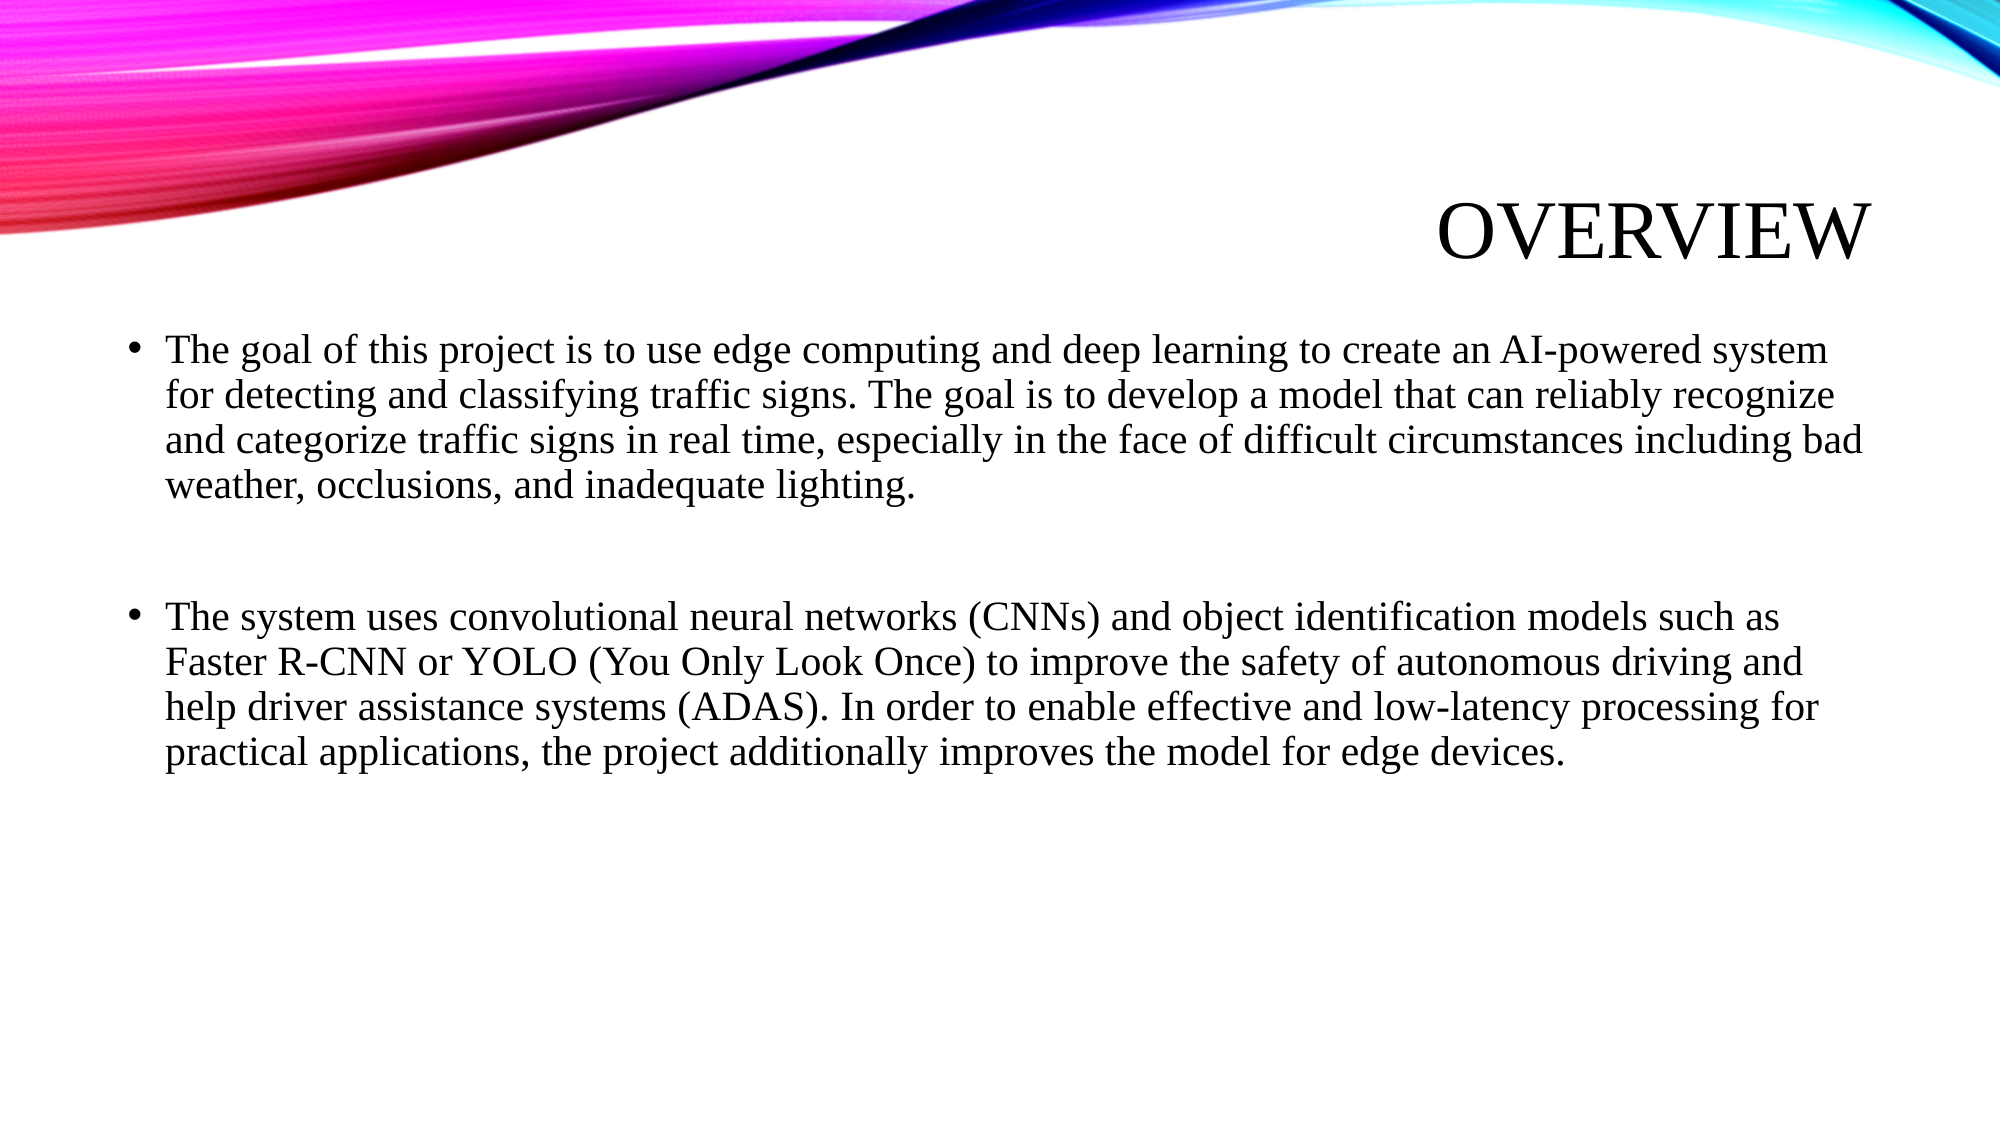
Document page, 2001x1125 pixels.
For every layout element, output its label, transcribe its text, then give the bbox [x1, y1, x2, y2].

title overview [474, 125, 1888, 320]
picture [1890, 0, 2000, 75]
picture [1910, 0, 2000, 45]
list The goal of this project is to use edge computing and deep learning to create an AI-powered system for detecting and classifying traffic signs. The goal is to develop a model that can reliably recognize and categorize traffic signs in real time, especially in the face of difficult circumstances including bad weather, occlusions, and inadequate lighting. The system uses convolutional neural networks (CNNs) and object identification models such as Faster R-CNN or YOLO (You Only Look Once) to improve the safety of autonomous driving and help driver assistance systems (ADAS). In order to enable effective and low-latency processing for practical applications, the project additionally improves the model for edge devices. [112, 320, 1888, 1021]
picture [0, 0, 2000, 237]
